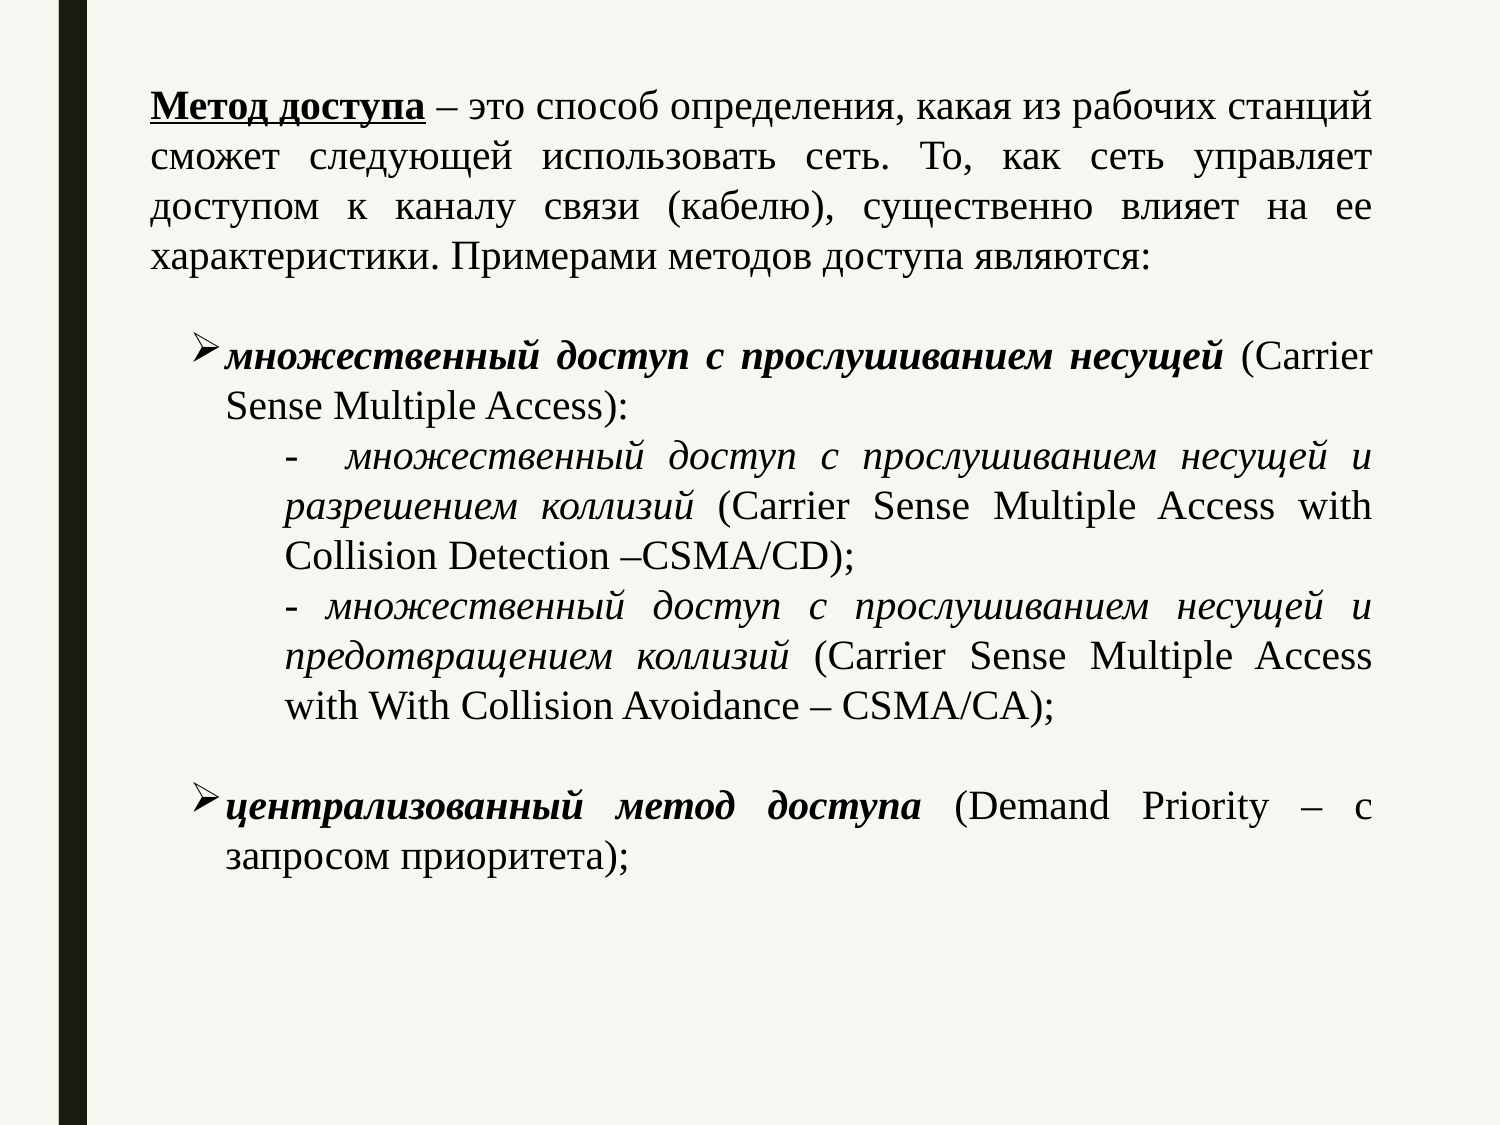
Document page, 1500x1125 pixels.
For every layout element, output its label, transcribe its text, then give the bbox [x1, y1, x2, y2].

text_box Метод доступа – это способ определения, какая из рабочих станций сможет следующей использовать сеть. То, как сеть управляет доступом к каналу связи (кабелю), существенно влияет на ее характеристики. Примерами методов доступа являются: множественный доступ с прослушиванием несущей (Carrier Sense Multiple Access): - множественный доступ с прослушиванием несущей и разрешением коллизий (Carrier Sense Multiple Access with Collision Detection –CSMA/CD); - множественный доступ с прослушиванием несущей и предотвращением коллизий (Carrier Sense Multiple Access with With Collision Avoidance – CSMA/CA); централизованный метод доступа (Demand Priority – с запросом приоритета); [135, 70, 1388, 936]
